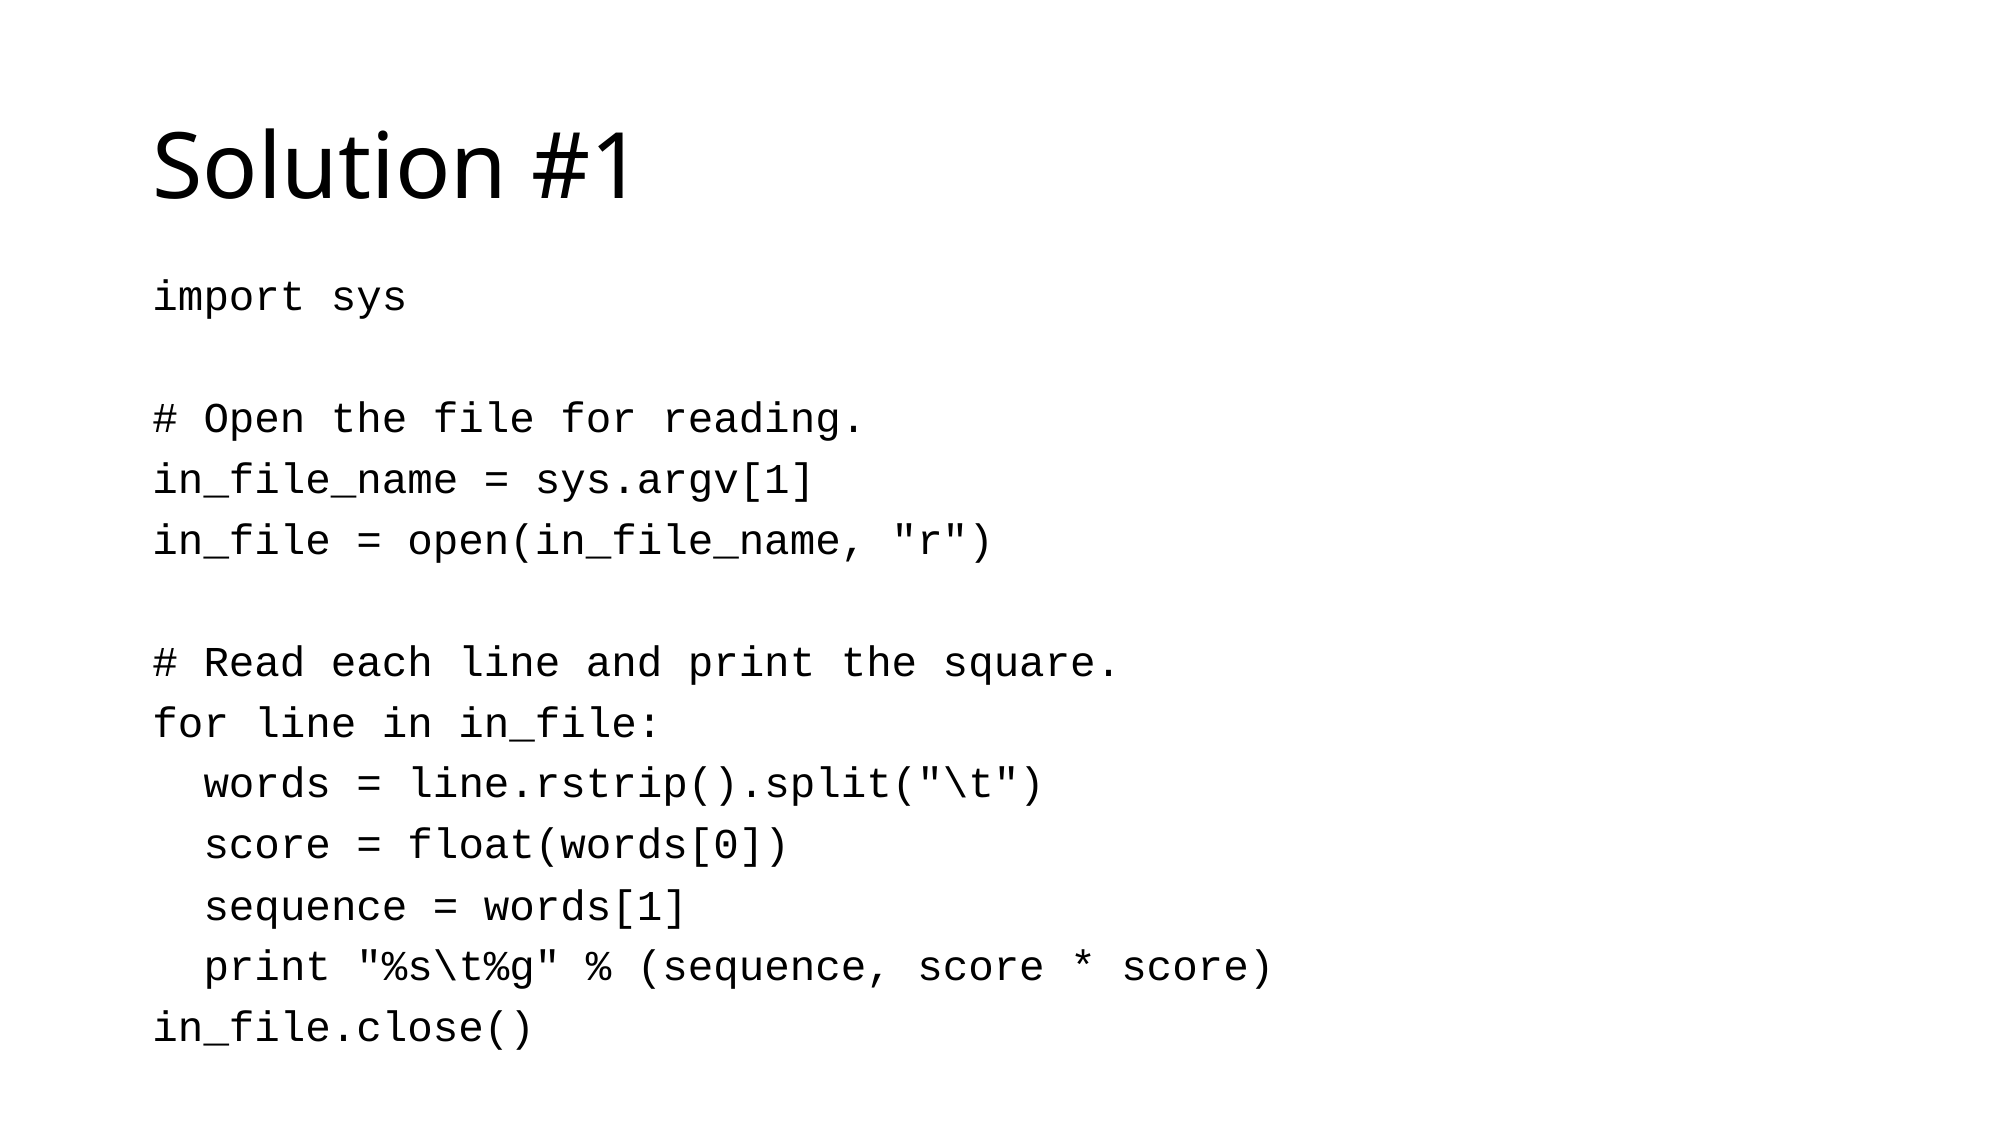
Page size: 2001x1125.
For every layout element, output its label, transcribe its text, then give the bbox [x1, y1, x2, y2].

title Solution #1 [137, 59, 1863, 266]
list import sys # Open the file for reading. in_file_name = sys.argv[1] in_file = open(in_file_name, "r") # Read each line and print the square. for line in in_file: words = line.rstrip().split("\t") score = float(words[0]) sequence = words[1] print "%s\t%g" % (sequence, score * score) in_file.close() [137, 266, 1863, 1060]
